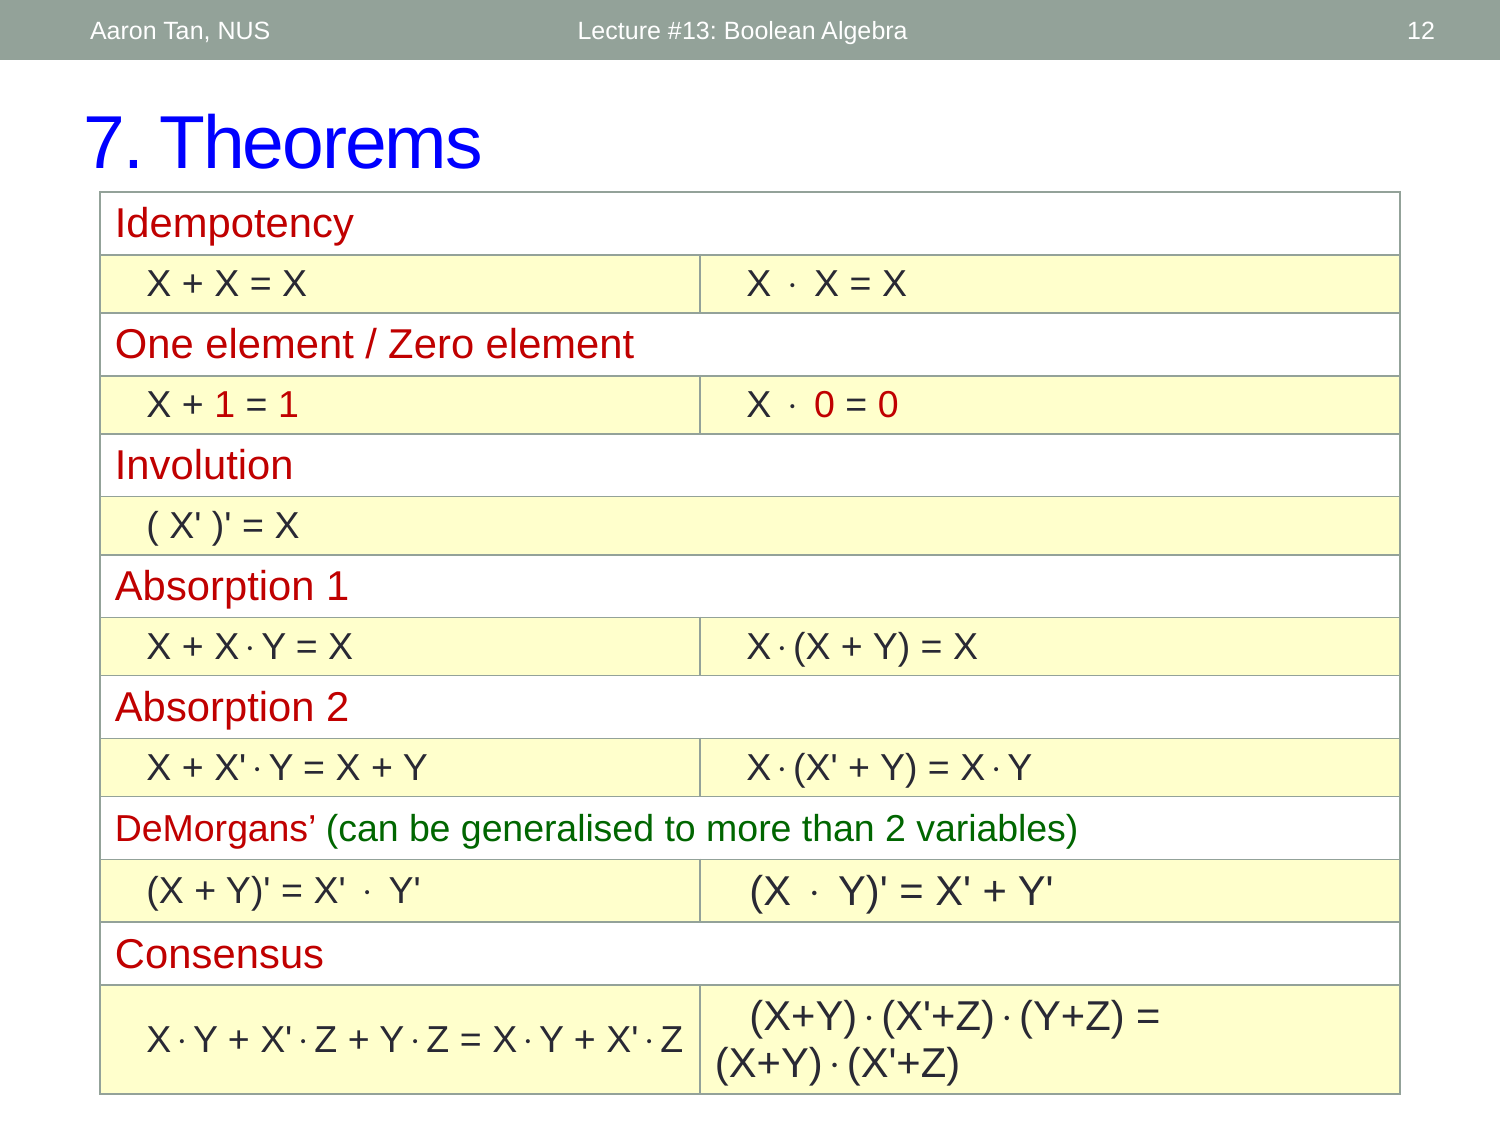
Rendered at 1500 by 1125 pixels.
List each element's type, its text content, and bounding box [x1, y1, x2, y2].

table_cell X + XY = X [101, 618, 699, 675]
table_cell Absorption 1 [101, 556, 1399, 617]
table_cell X(X + Y) = X [701, 618, 1399, 675]
slide_number Aaron Tan, NUS [75, 3, 550, 57]
table_cell X  0 = 0 [701, 377, 1399, 433]
table_cell X  X = X [701, 256, 1399, 312]
table_cell X(X' + Y) = XY [701, 739, 1399, 796]
table_cell (X  Y)' = X' + Y' [701, 860, 1399, 921]
footer Lecture #13: Boolean Algebra [562, 3, 1238, 57]
table_cell (X + Y)' = X'  Y' [101, 860, 699, 921]
table_cell Absorption 2 [101, 676, 1399, 738]
table_cell DeMorgans’ (can be generalised to more than 2 variables) [101, 797, 1399, 859]
slide_number 12 [1308, 3, 1450, 57]
table_header Idempotency [101, 193, 1399, 254]
table_cell Involution [101, 435, 1399, 496]
table_cell One element / Zero element [101, 314, 1399, 375]
table_cell X + 1 = 1 [101, 377, 699, 433]
table_cell XY + X'Z + YZ = XY + X'Z [101, 986, 699, 1093]
title 7. Theorems [68, 86, 1429, 192]
table_cell X + X = X [101, 256, 699, 312]
table_cell Consensus [101, 923, 1399, 984]
table_cell (X+Y)(X'+Z)(Y+Z) = (X+Y)(X'+Z) [701, 986, 1399, 1093]
table_cell X + X'Y = X + Y [101, 739, 699, 796]
table_cell ( X' )' = X [101, 497, 1399, 554]
